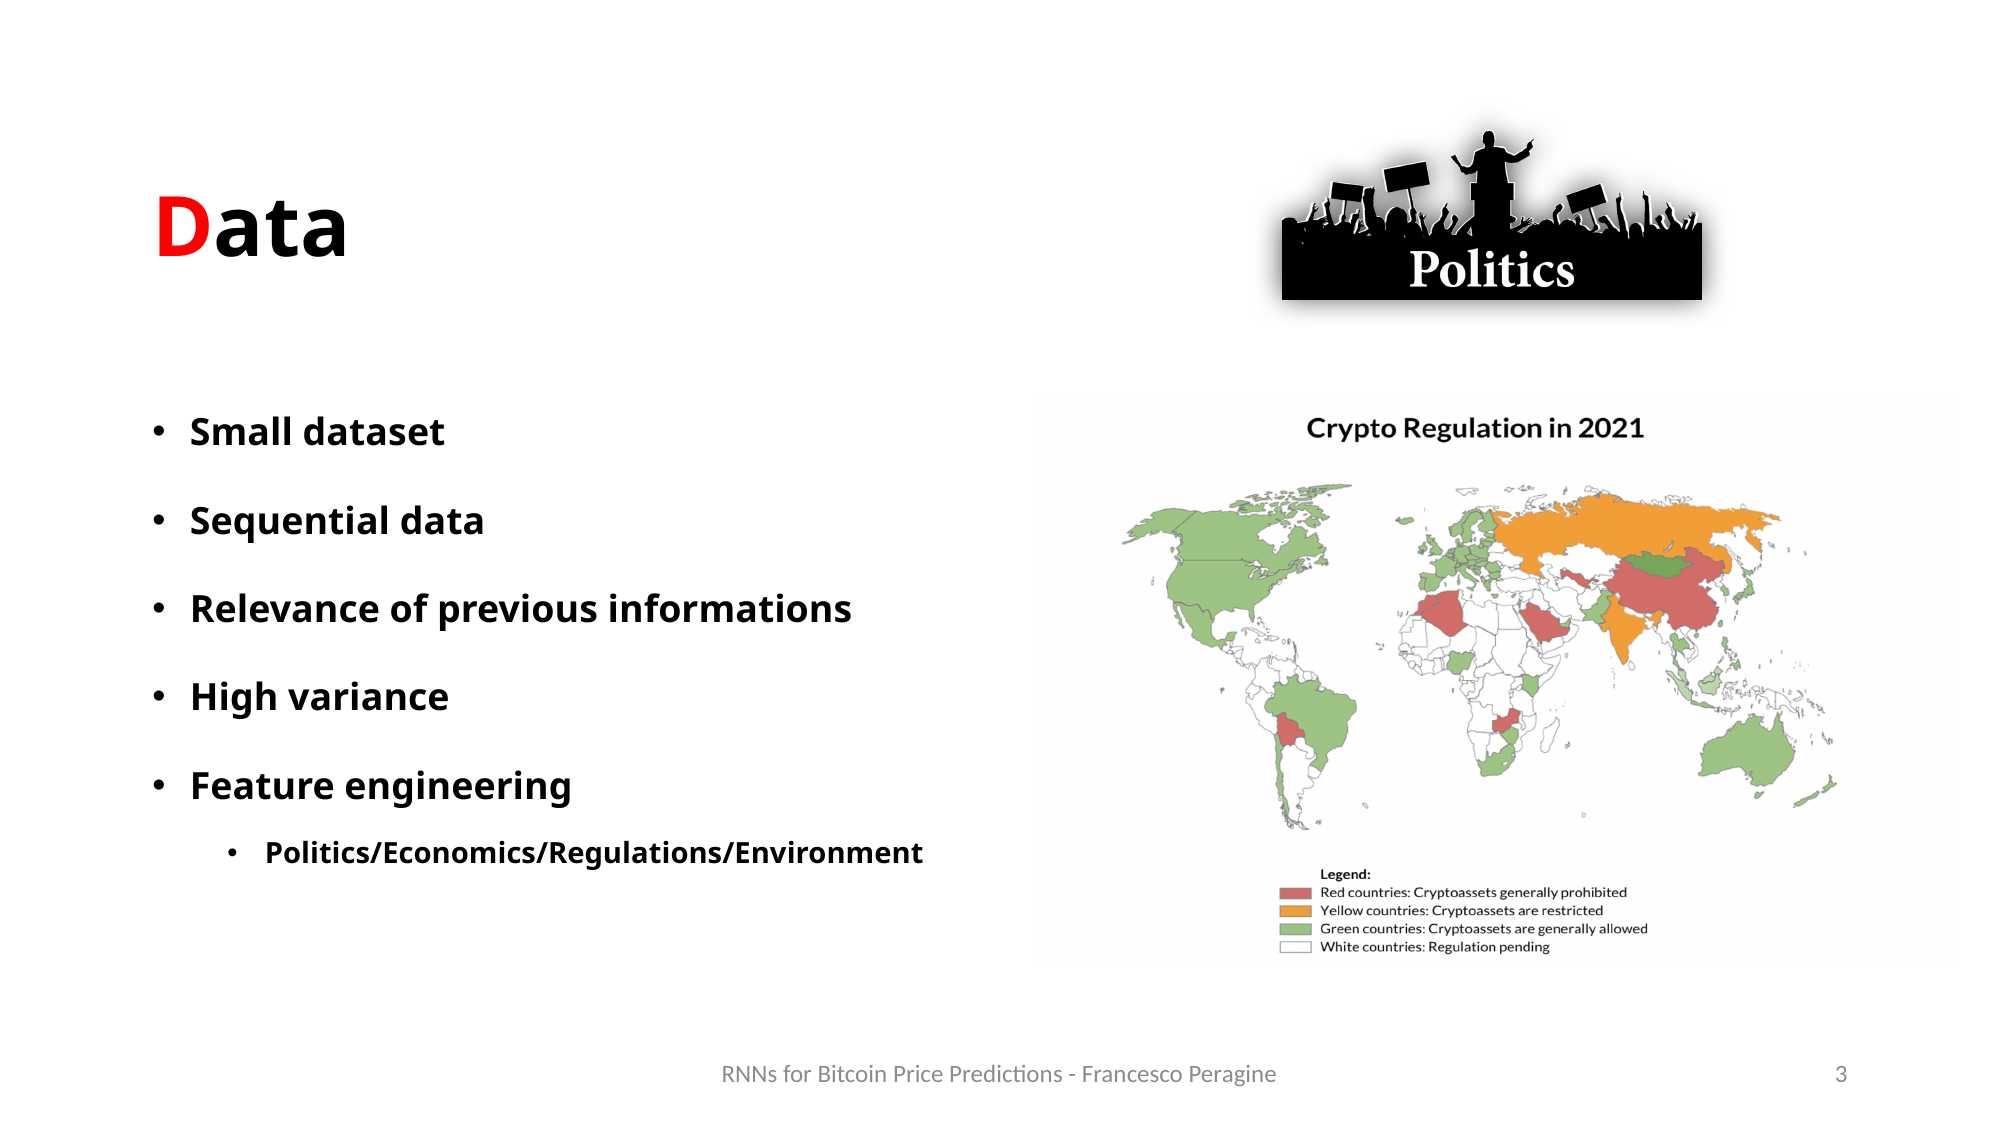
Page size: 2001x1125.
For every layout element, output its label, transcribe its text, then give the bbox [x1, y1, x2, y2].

picture [1282, 129, 1703, 300]
list Small dataset Sequential data Relevance of previous informations High variance Feature engineering Politics/Economics/Regulations/Environment [137, 378, 1058, 1054]
title Data [137, 120, 1863, 338]
footer RNNs for Bitcoin Price Predictions - Francesco Peragine [662, 1042, 1338, 1103]
slide_number 3 [1412, 1042, 1863, 1103]
picture [1032, 399, 1953, 964]
